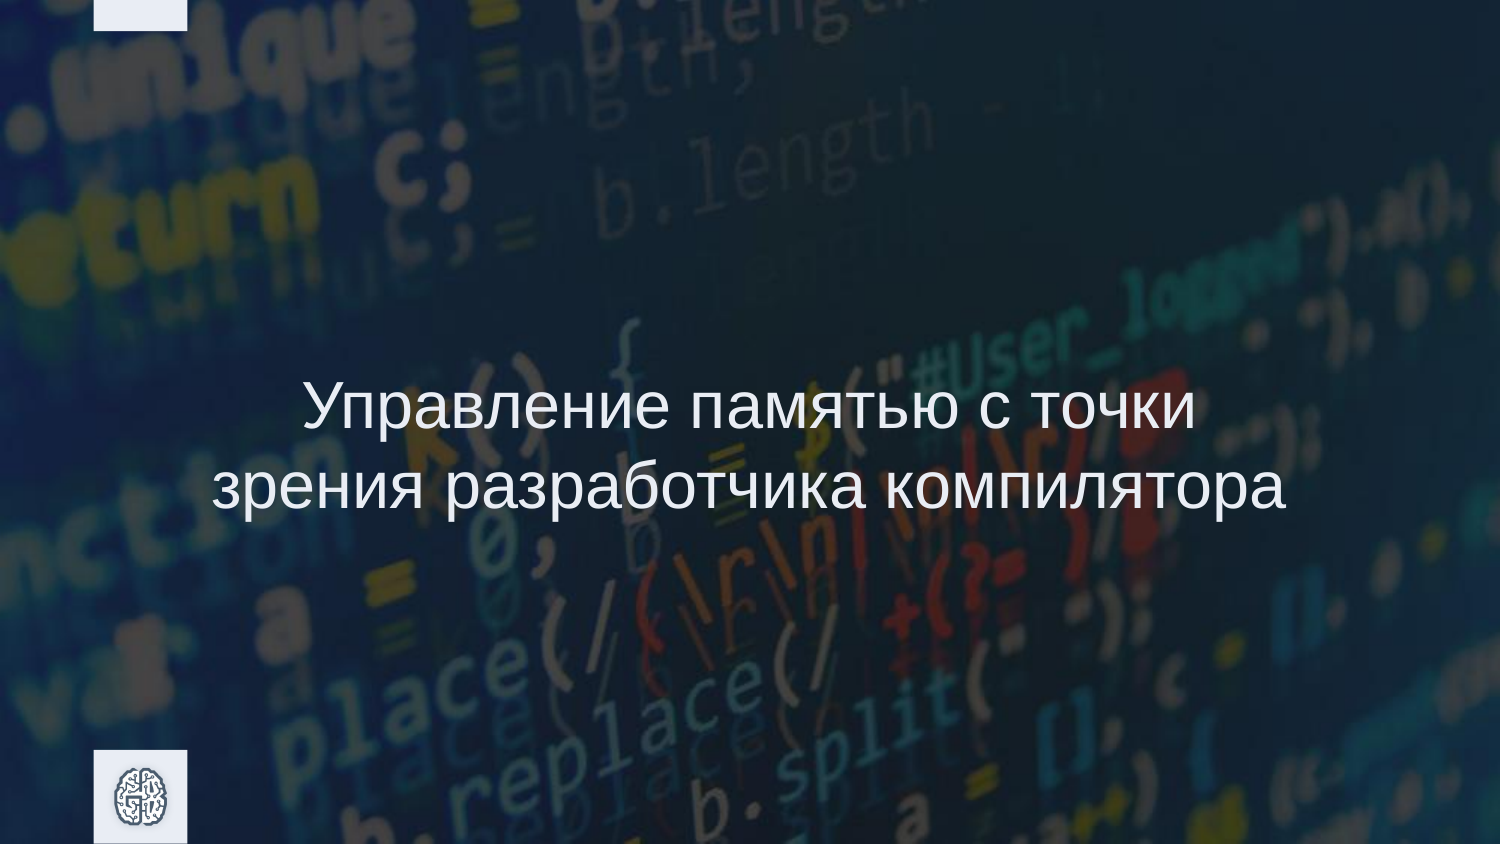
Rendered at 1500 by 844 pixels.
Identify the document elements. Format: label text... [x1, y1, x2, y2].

text_box Управление памятью с точки зрения разработчика компилятора [187, 133, 1312, 750]
picture [106, 760, 175, 834]
picture [0, 0, 1500, 844]
